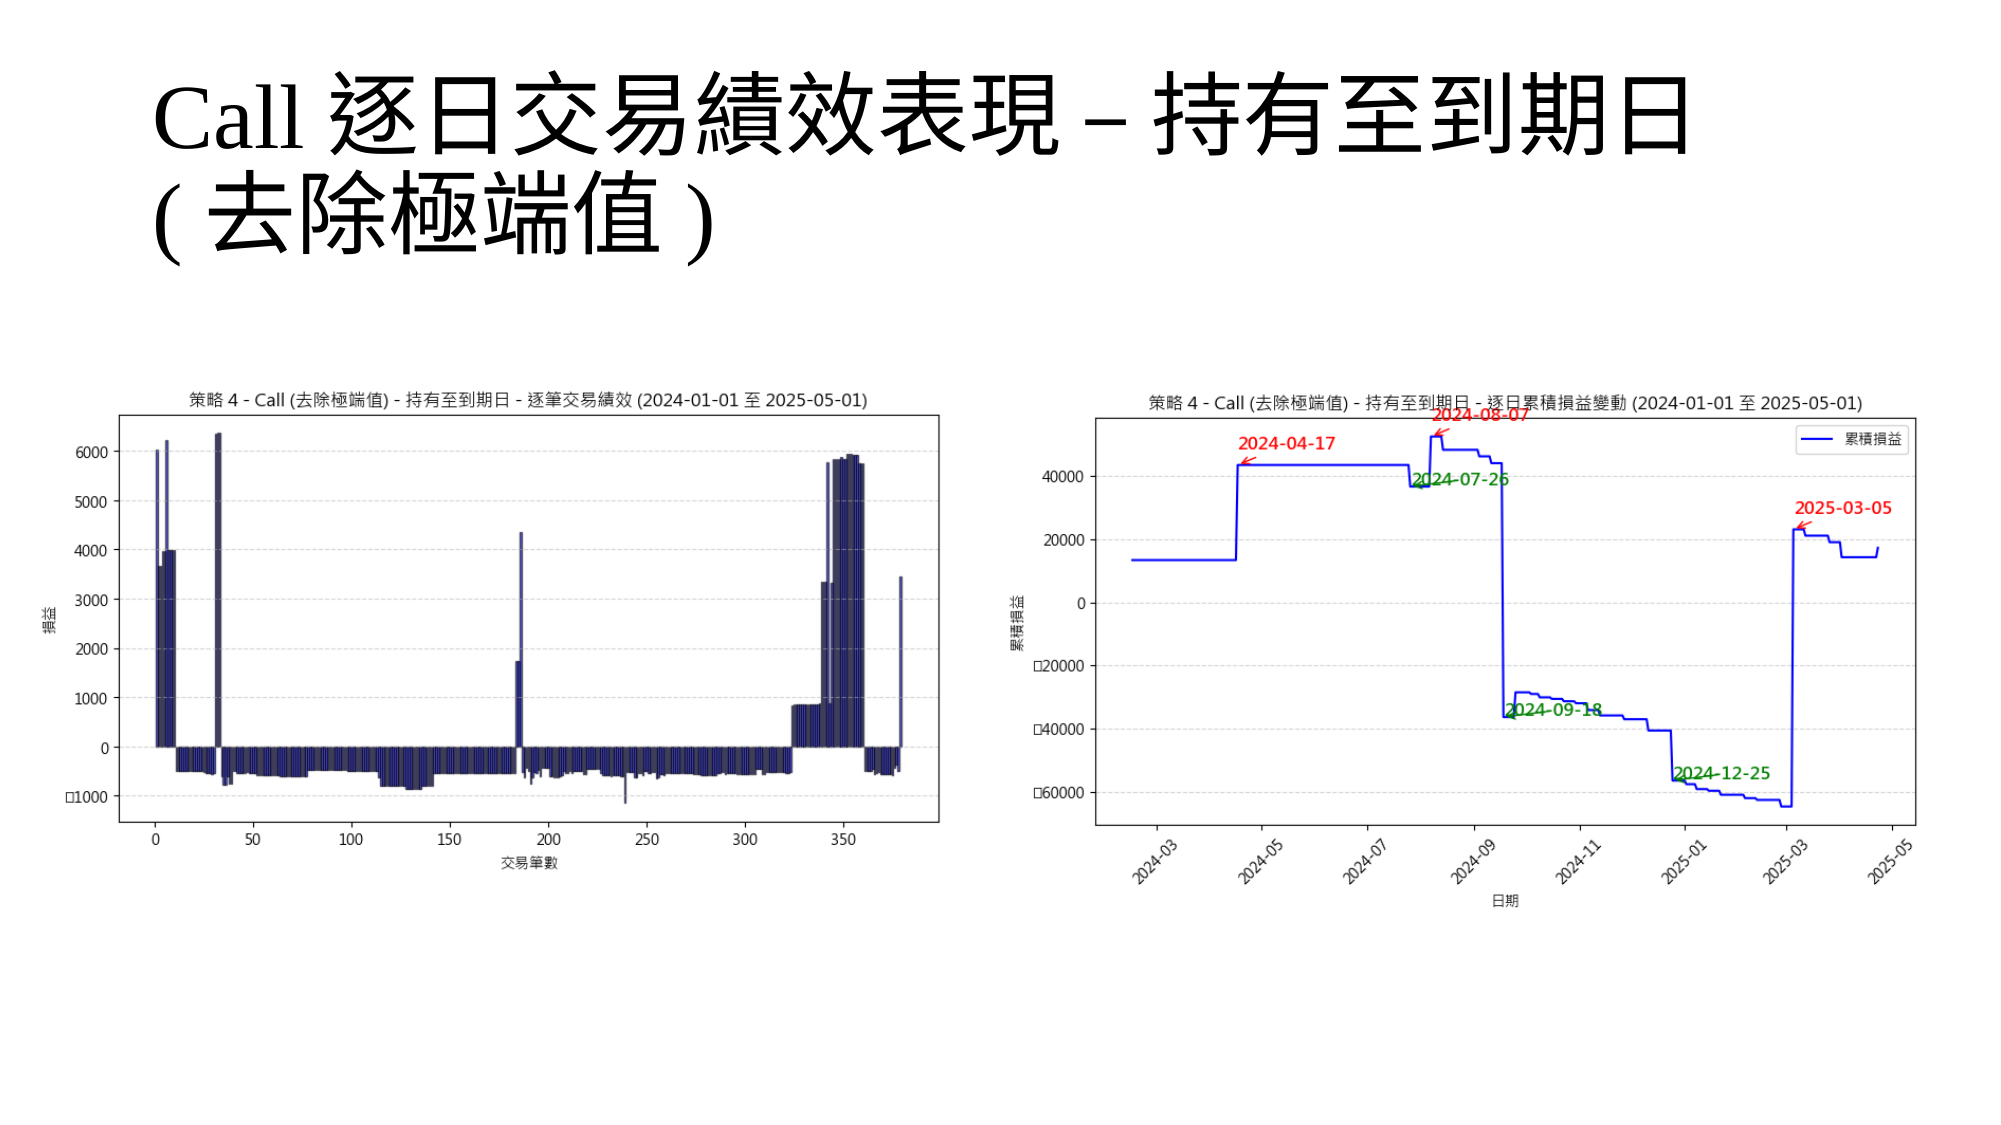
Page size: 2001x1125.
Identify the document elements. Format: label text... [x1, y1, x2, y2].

title Call逐日交易績效表現 – 持有至到期日(去除極端值) [137, 59, 1863, 278]
picture [30, 382, 948, 882]
picture [999, 385, 1928, 922]
